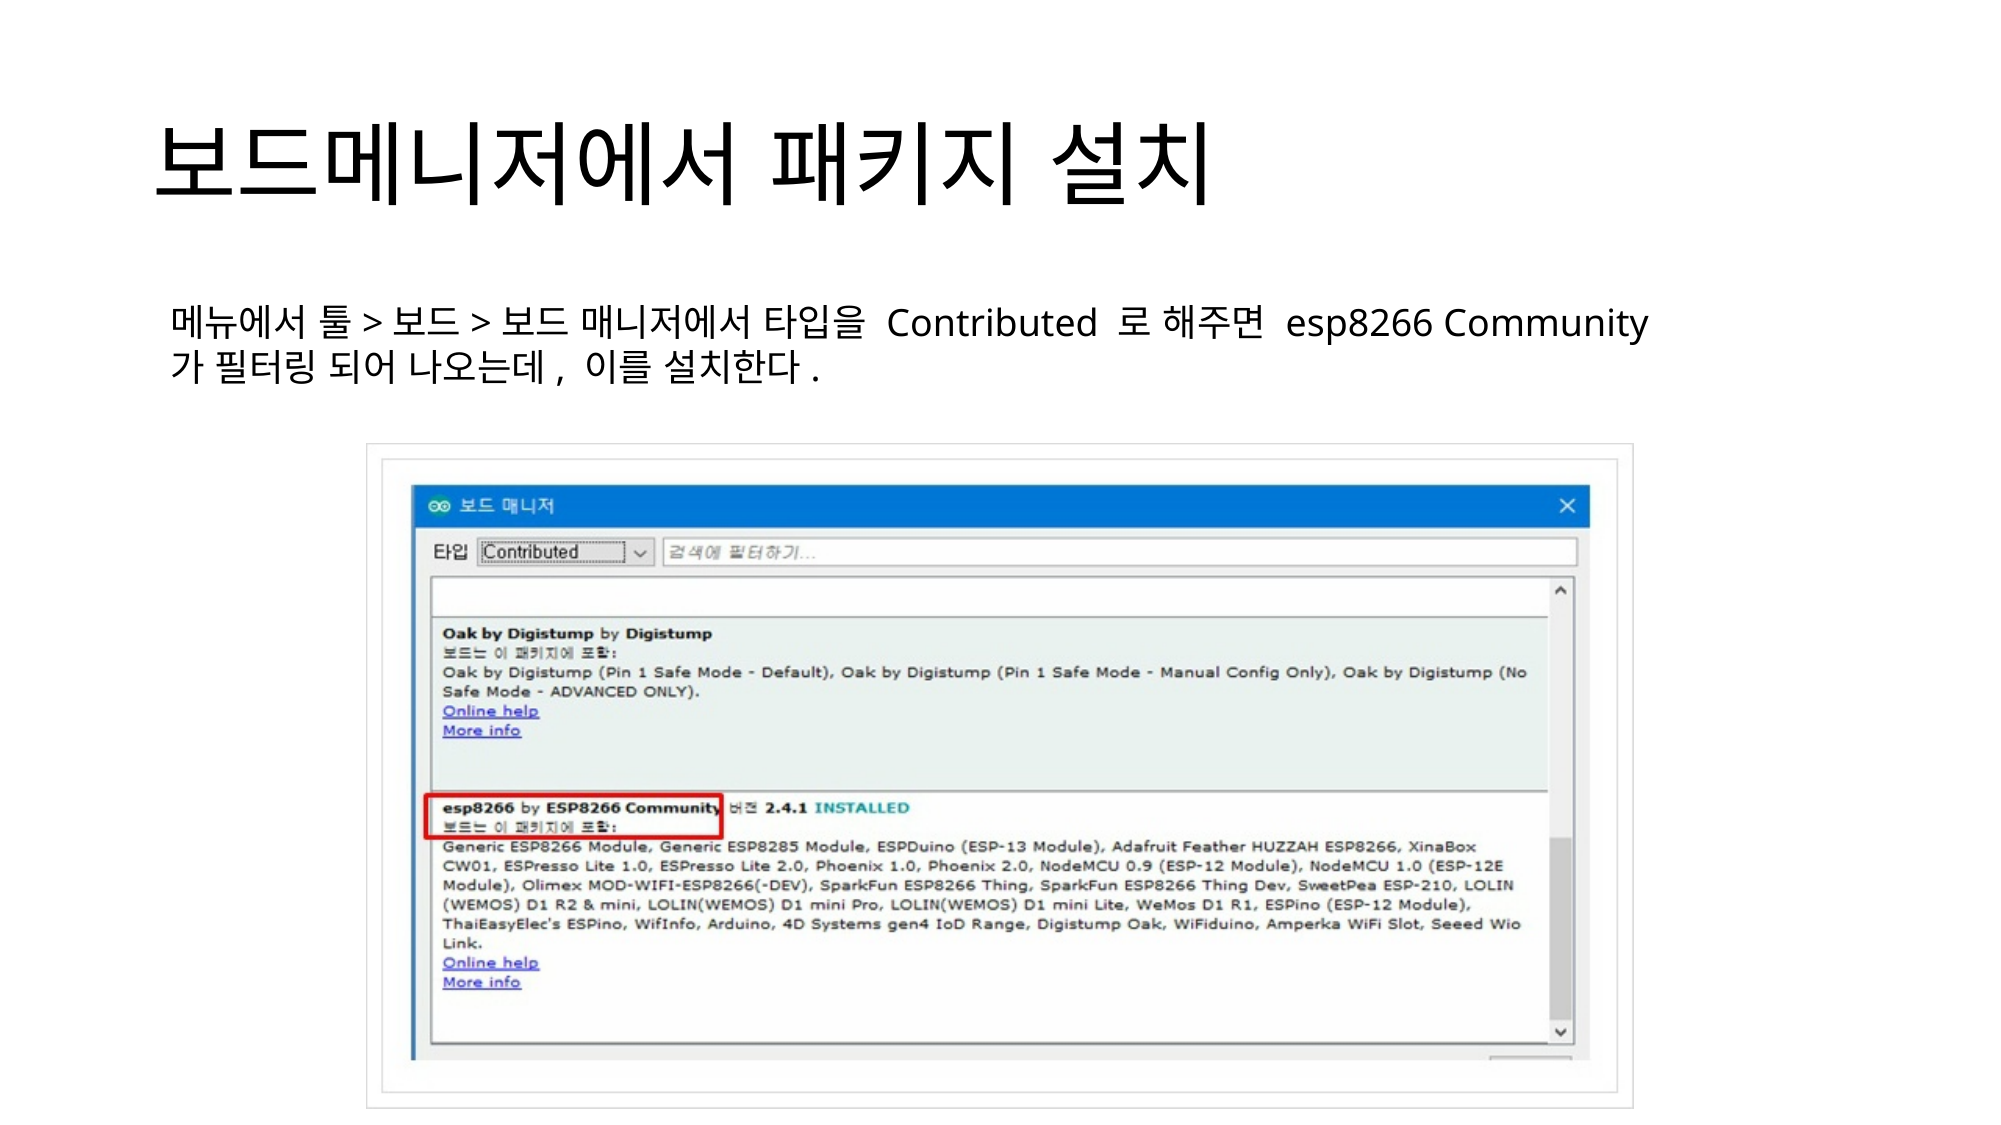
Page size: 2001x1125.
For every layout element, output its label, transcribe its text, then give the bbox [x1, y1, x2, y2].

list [366, 443, 1634, 1109]
text_box 메뉴에서 툴>보드>보드 매니저에서 타입을 Contributed 로 해주면 esp8266 Community 가 필터링 되어 나오는데, 이를 설치한다. [155, 291, 1688, 442]
title 보드메니저에서 패키지 설치 [137, 59, 1863, 278]
